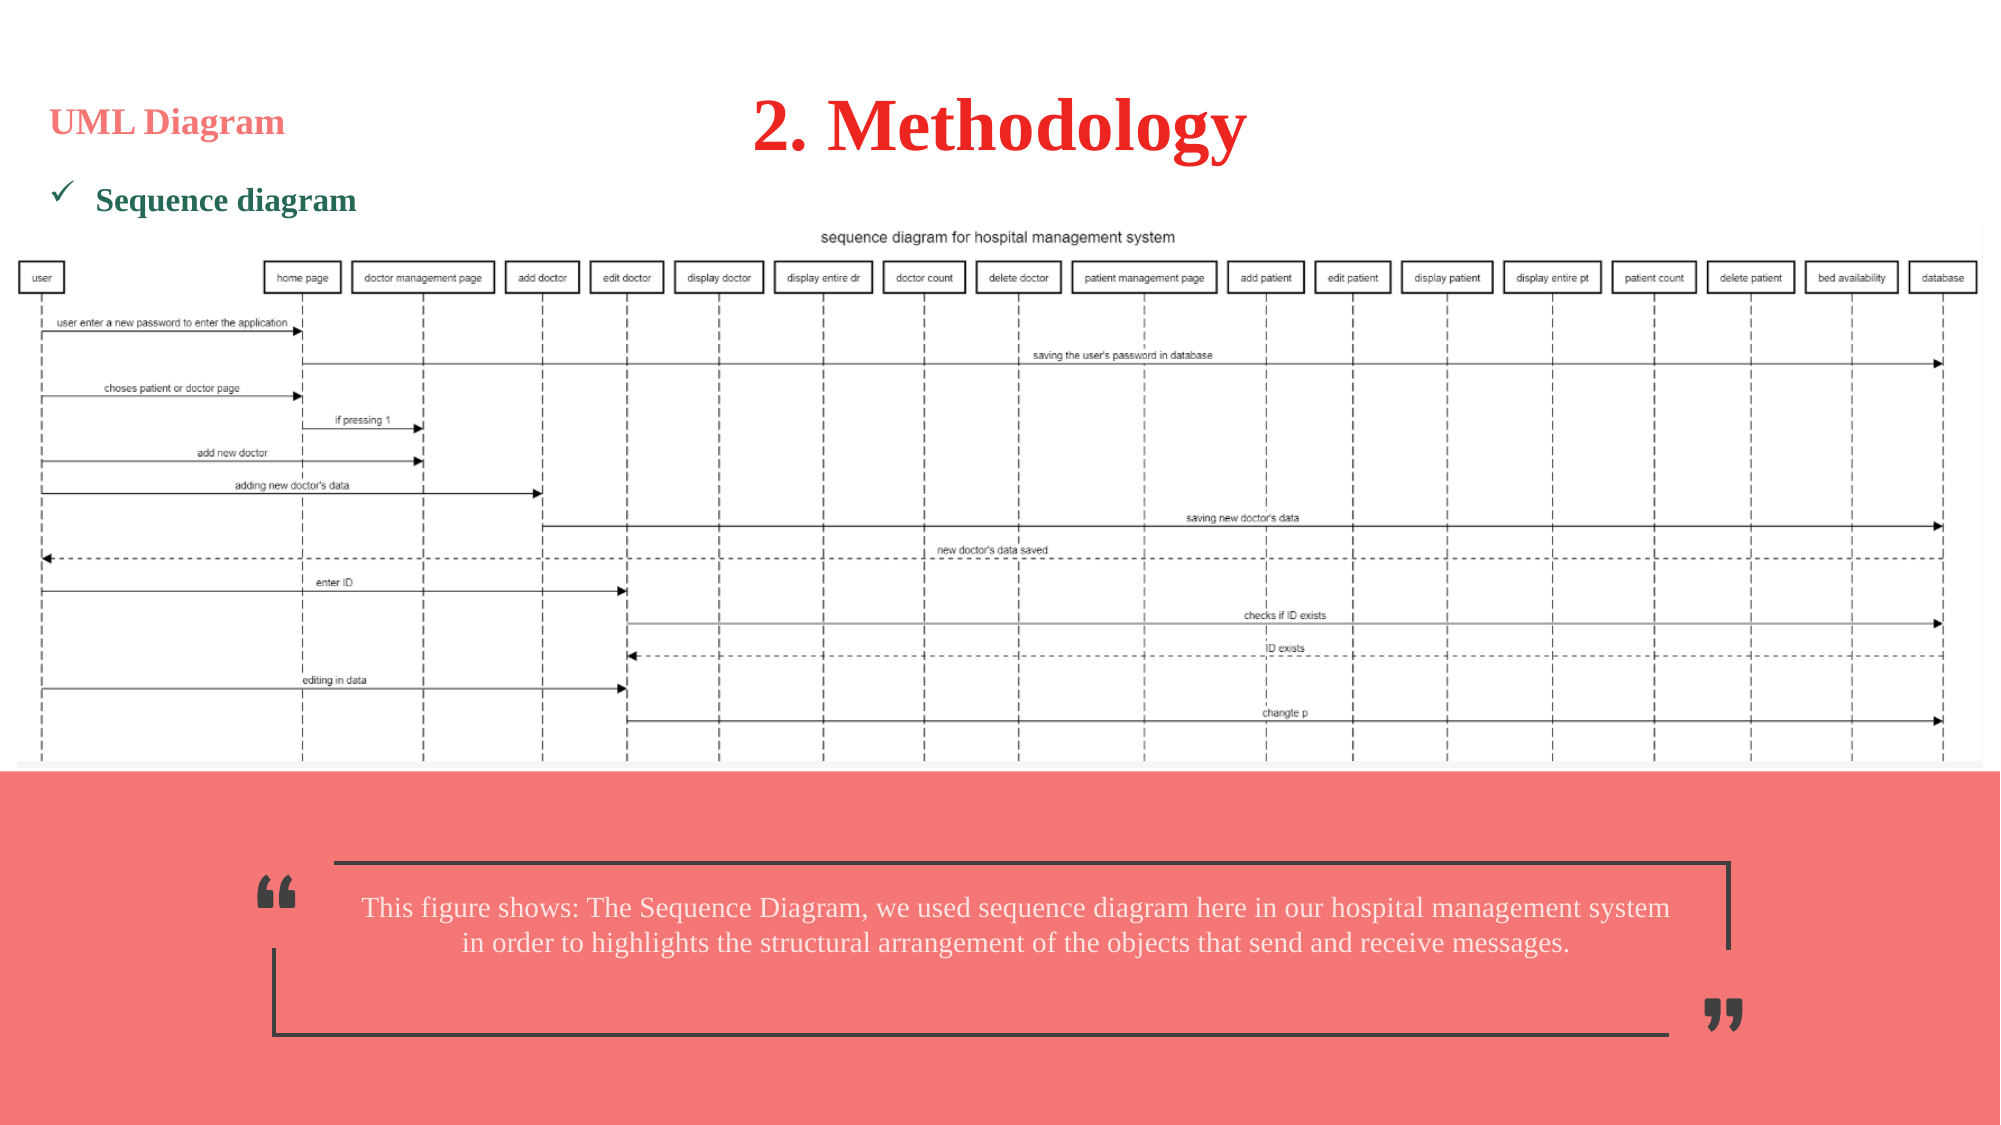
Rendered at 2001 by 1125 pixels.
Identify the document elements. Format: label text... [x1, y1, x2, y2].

list 2. Methodology [619, 67, 1381, 186]
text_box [257, 863, 1743, 1035]
picture [17, 226, 1983, 768]
text_box UML Diagram Sequence diagram [33, 67, 461, 226]
